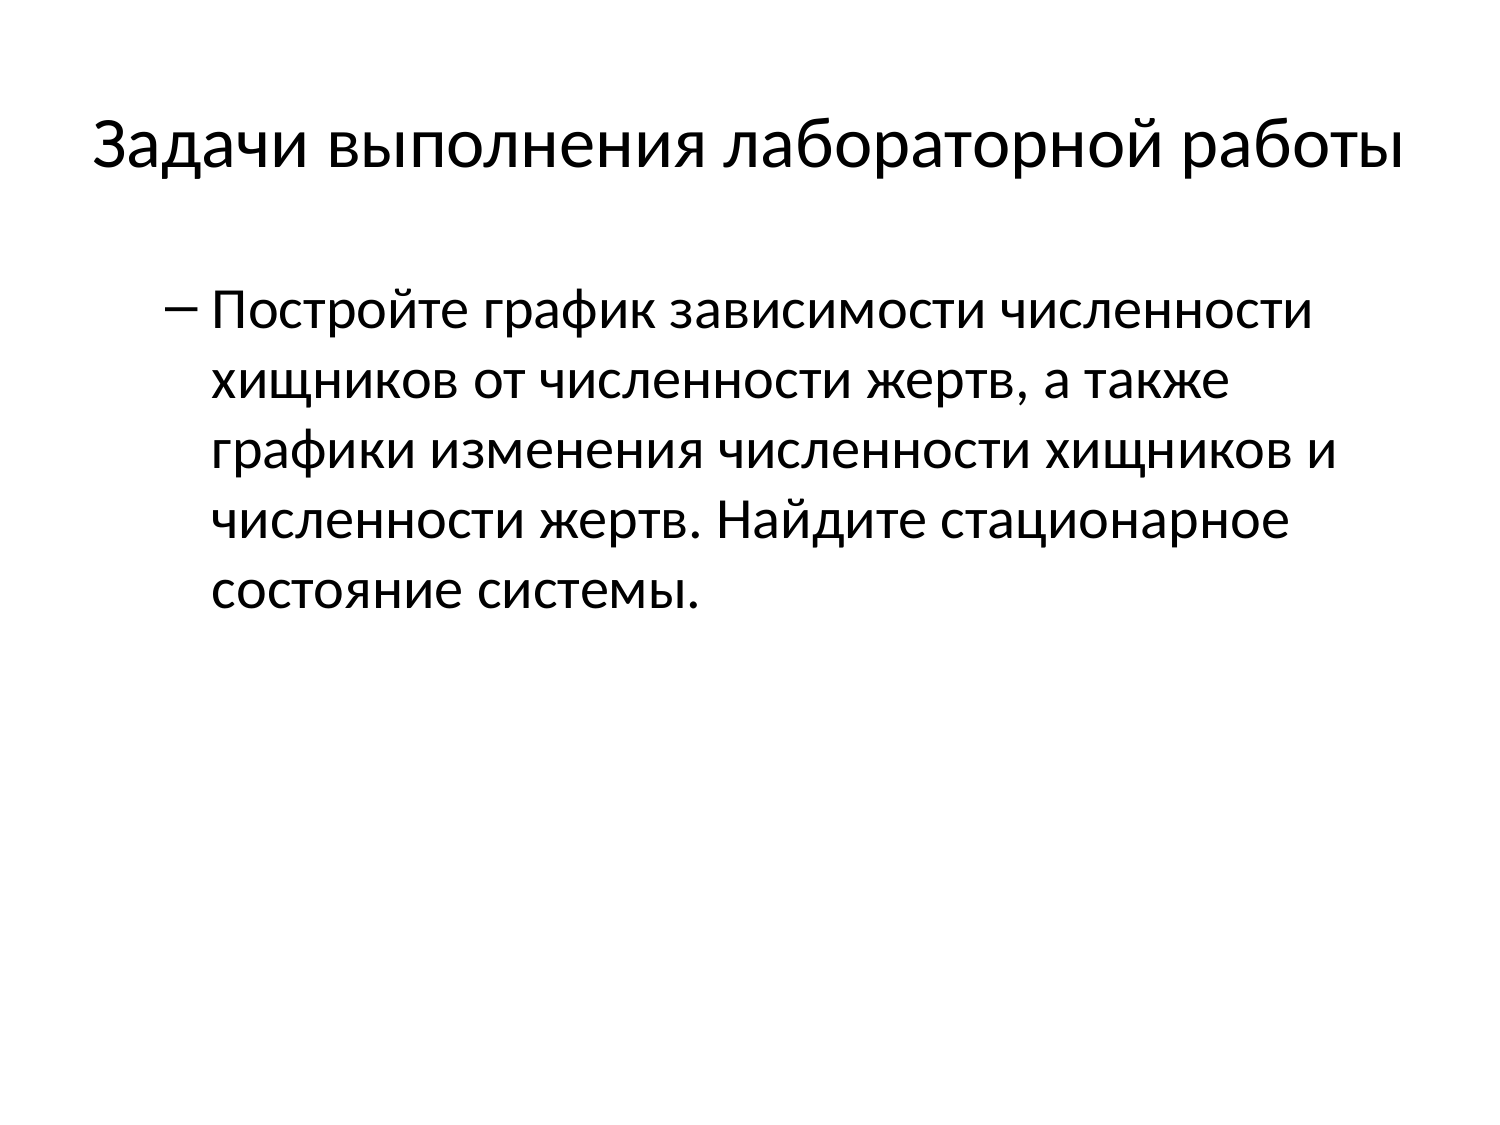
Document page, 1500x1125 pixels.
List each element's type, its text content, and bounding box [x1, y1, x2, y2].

title Задачи выполнения лабораторной работы [75, 45, 1425, 233]
list Постройте график зависимости численности хищников от численности жертв, а также графики изменения численности хищников и численности жертв. Найдите стационарное состояние системы. [75, 262, 1425, 1005]
